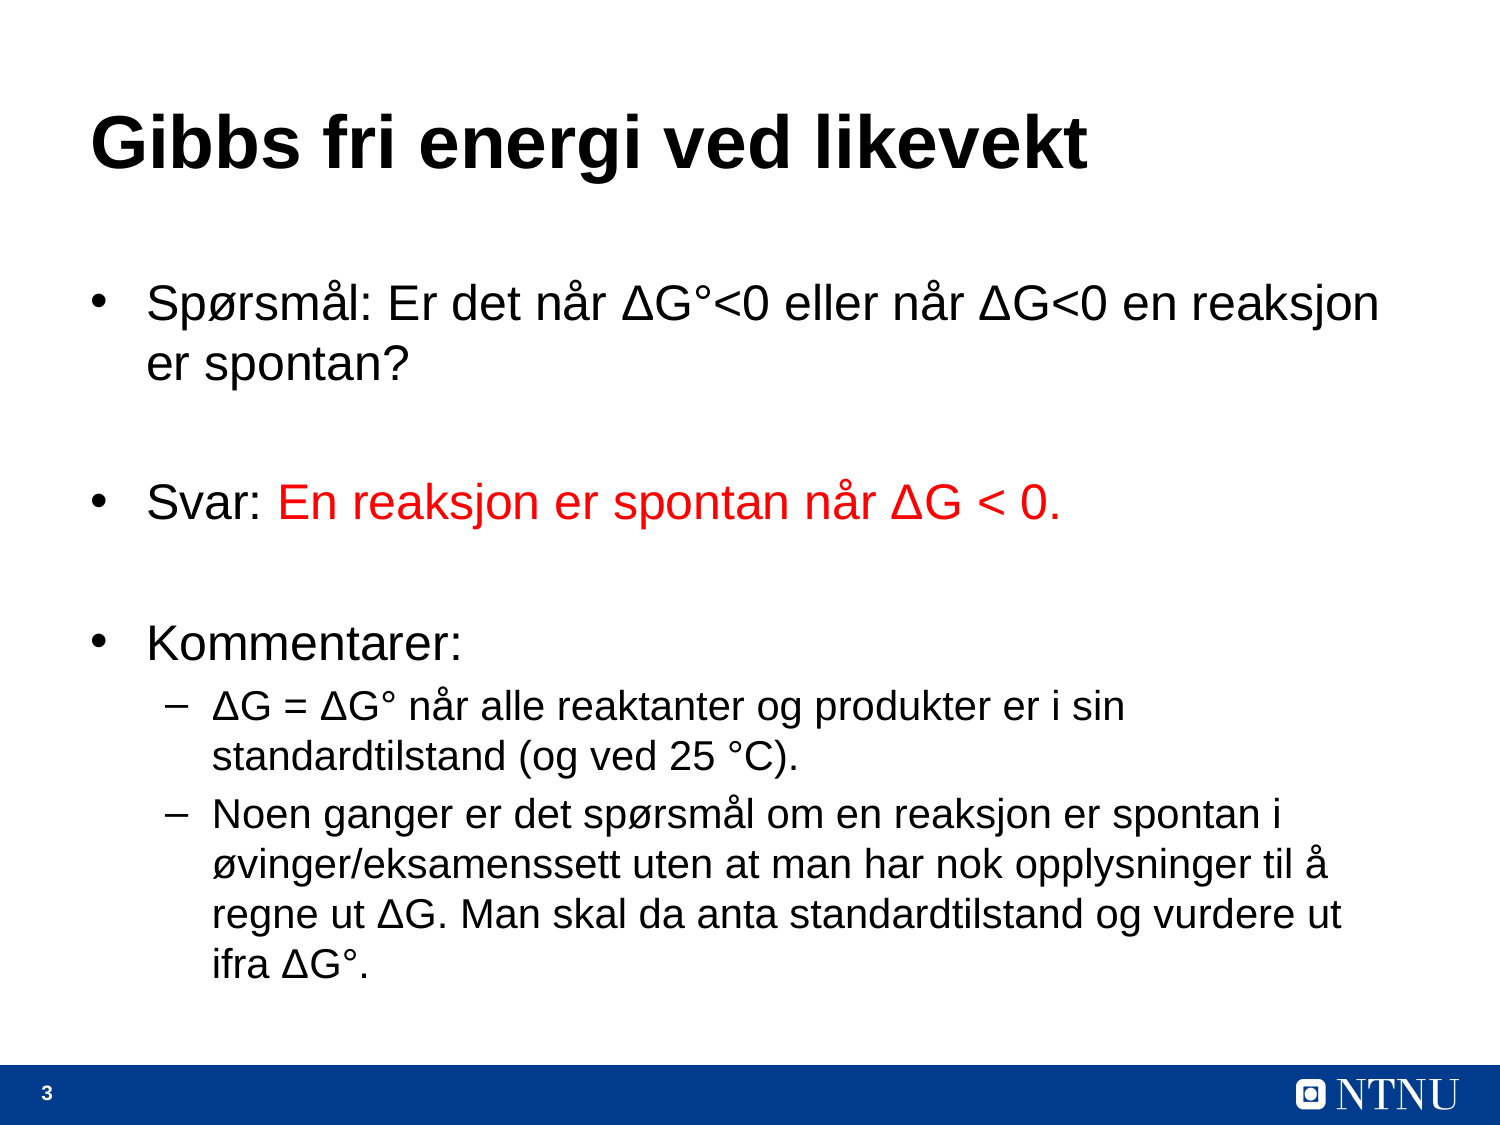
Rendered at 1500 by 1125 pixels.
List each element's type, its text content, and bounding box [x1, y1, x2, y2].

title Gibbs fri energi ved likevekt [75, 45, 1425, 233]
list Spørsmål: Er det når ΔG°<0 eller når ΔG<0 en reaksjon er spontan? Svar: En reaksjon er spontan når ΔG < 0. Kommentarer: ΔG = ΔG° når alle reaktanter og produkter er i sin standardtilstand (og ved 25 °C). Noen ganger er det spørsmål om en reaksjon er spontan i øvinger/eksamenssett uten at man har nok opplysninger til å regne ut ΔG. Man skal da anta standardtilstand og vurdere ut ifra ΔG°. [75, 262, 1425, 1005]
picture [0, 1065, 1500, 1125]
